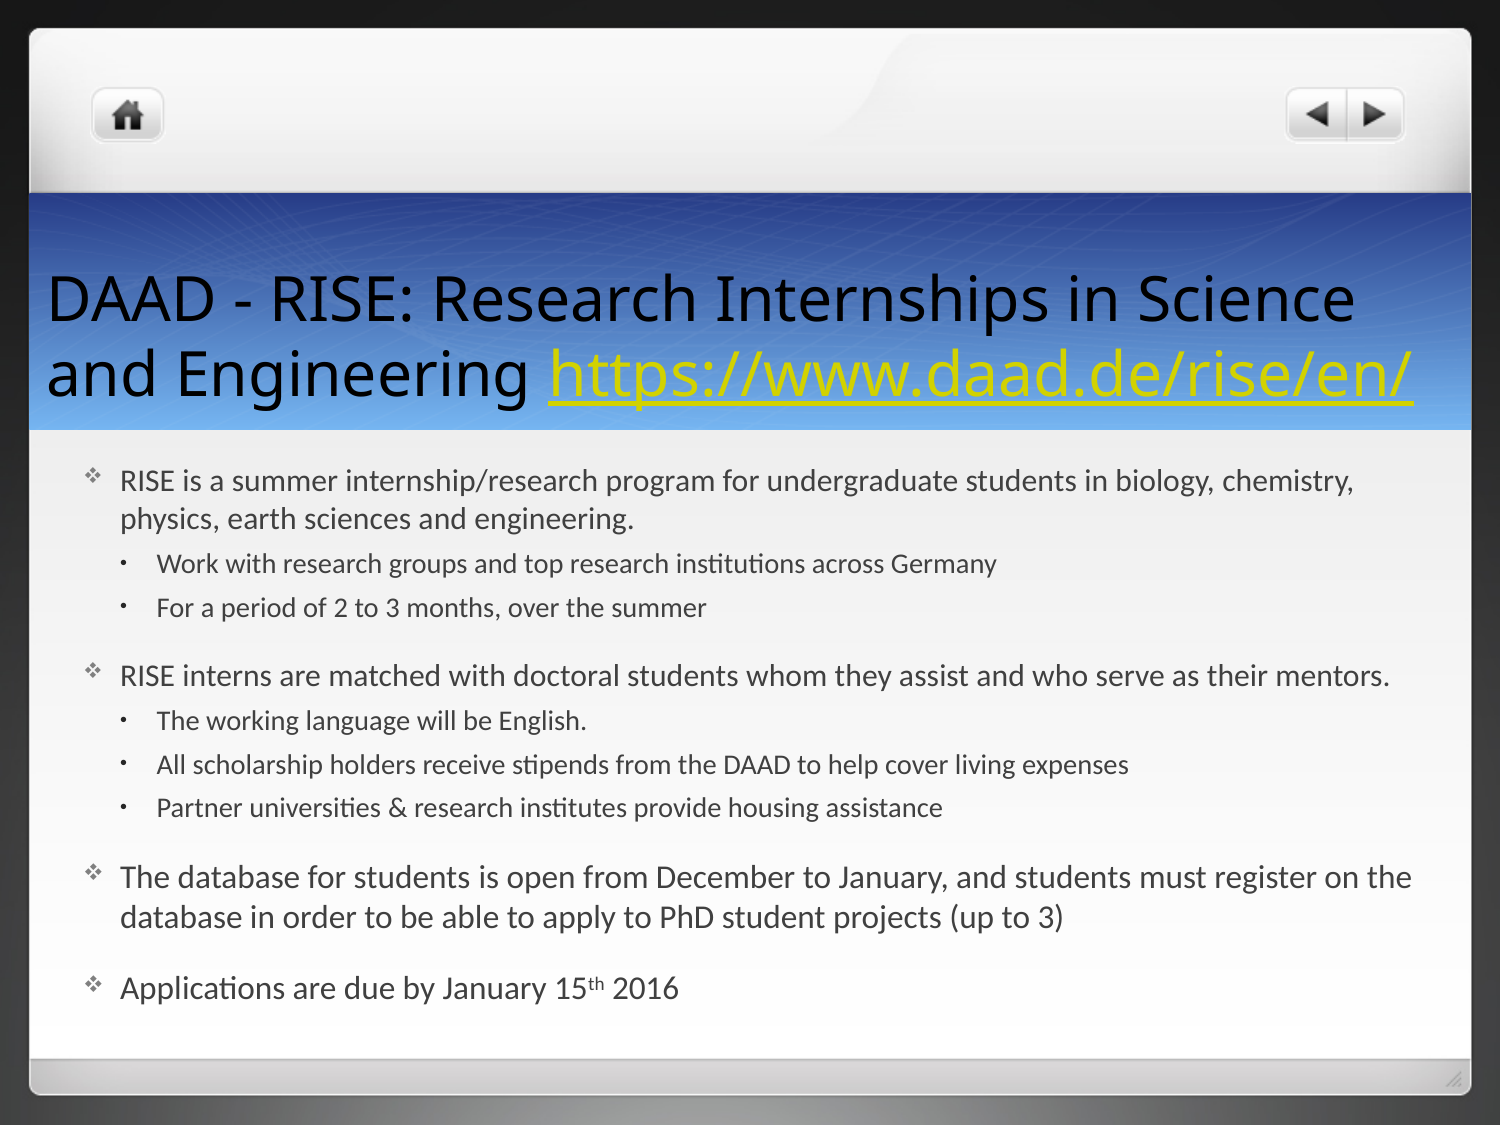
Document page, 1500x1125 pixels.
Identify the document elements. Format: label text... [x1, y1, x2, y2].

title DAAD - RISE: Research Internships in Science and Engineering https://www.daad.de/rise/en/ [31, 196, 1500, 427]
picture [0, 0, 1500, 1125]
list RISE is a summer internship/research program for undergraduate students in biology, chemistry, physics, earth sciences and engineering. Work with research groups and top research institutions across Germany For a period of 2 to 3 months, over the summer RISE interns are matched with doctoral students whom they assist and who serve as their mentors. The working language will be English. All scholarship holders receive stipends from the DAAD to help cover living expenses Partner universities & research institutes provide housing assistance The database for students is open from December to January, and students must register on the database in order to be able to apply to PhD student projects (up to 3) Applications are due by January 15th 2016 [68, 452, 1432, 1025]
